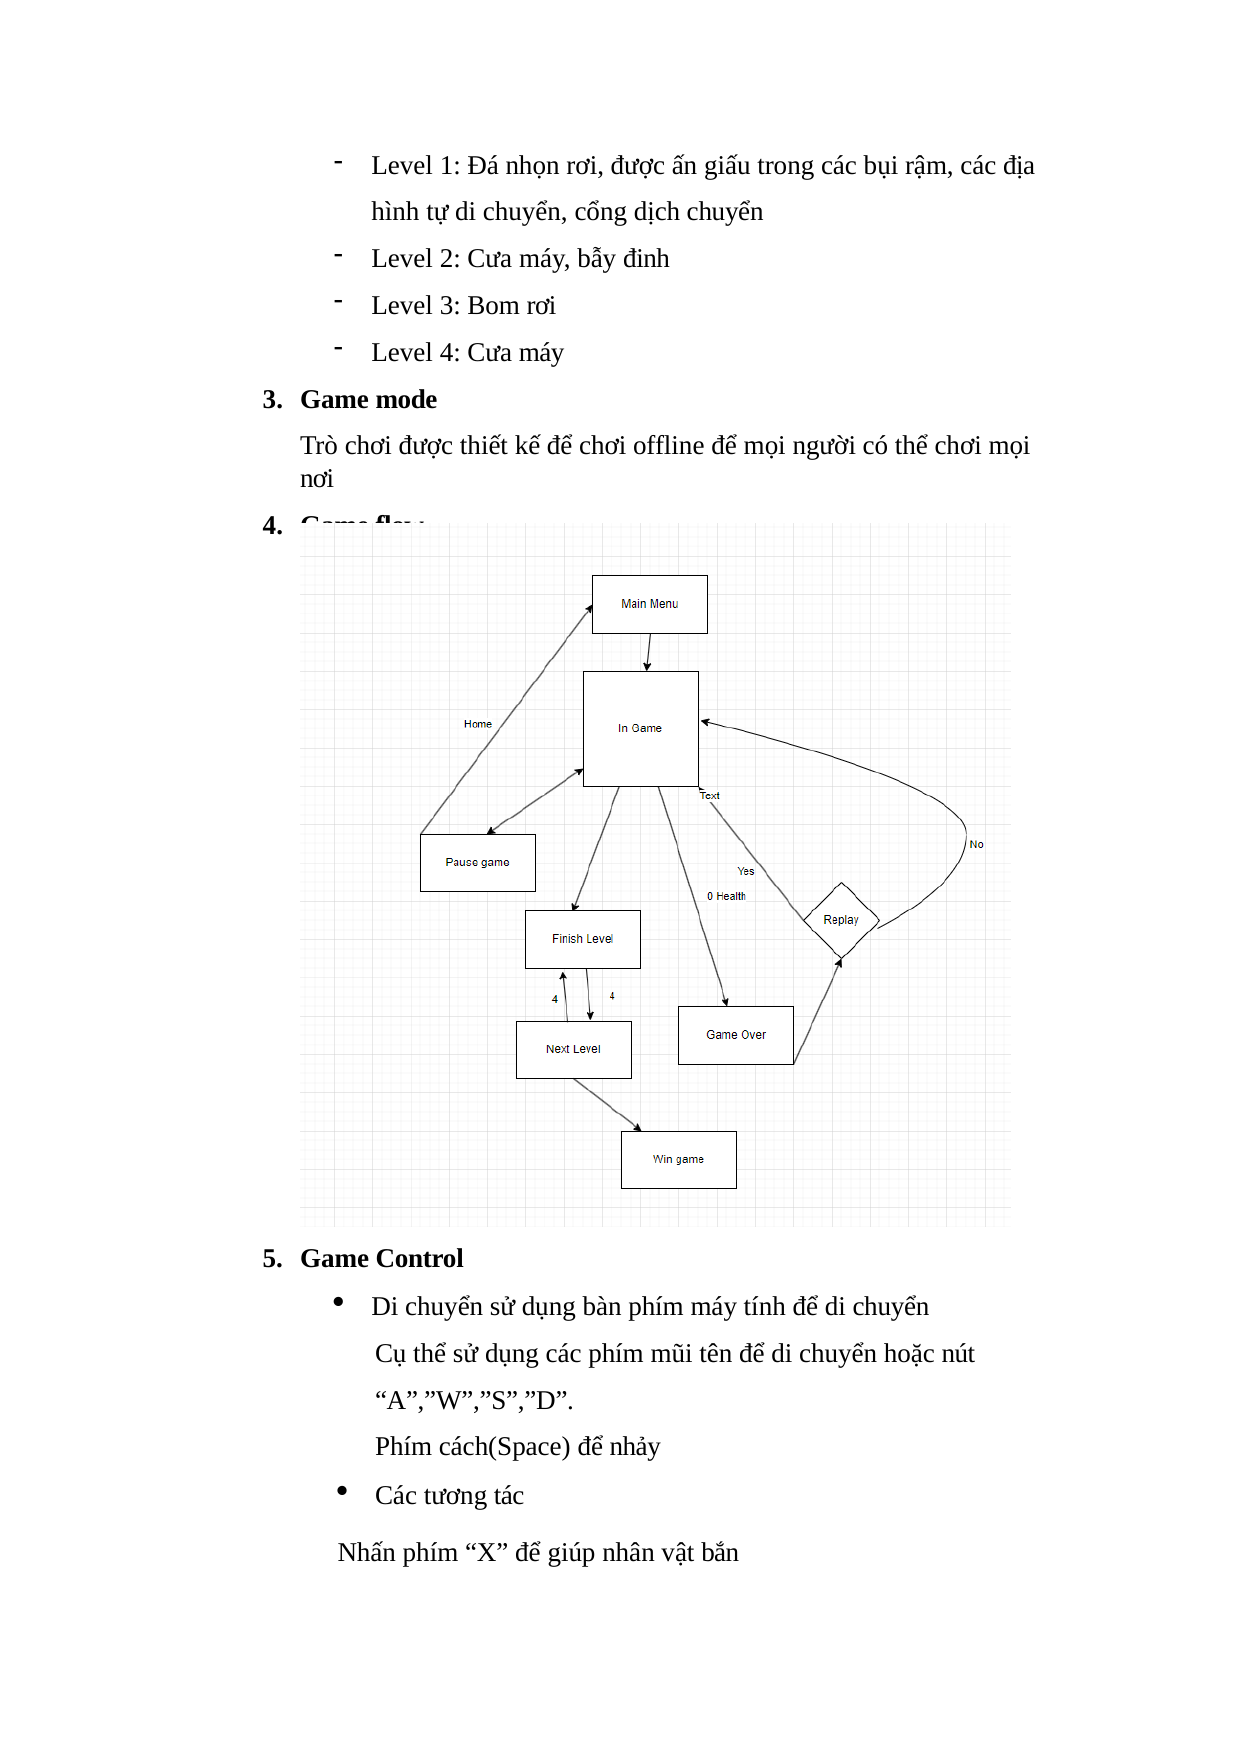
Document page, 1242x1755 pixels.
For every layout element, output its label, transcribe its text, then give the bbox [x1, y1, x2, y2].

text_box Game Control Di chuyển sử dụng bàn phím máy tính để di chuyển Cụ thể sử dụng các phím mũi tên để di chuyển hoặc nút “A”,”W”,”S”,”D”. Phím cách(Space) để nhảy Các tương tác Nhấn phím “X” để giúp nhân vật bắn [260, 1223, 981, 1567]
text_box Level 1: Đá nhọn rơi, được ấn giấu trong các bụi rậm, các địa hình tự di chuyển, cổng dịch chuyển Level 2: Cưa máy, bẫy đinh Level 3: Bom rơi Level 4: Cưa máy Game mode Trò chơi được thiết kế để chơi offline để mọi người có thể chơi mọi nơi Game flow [260, 131, 1079, 540]
picture [299, 523, 1011, 1227]
